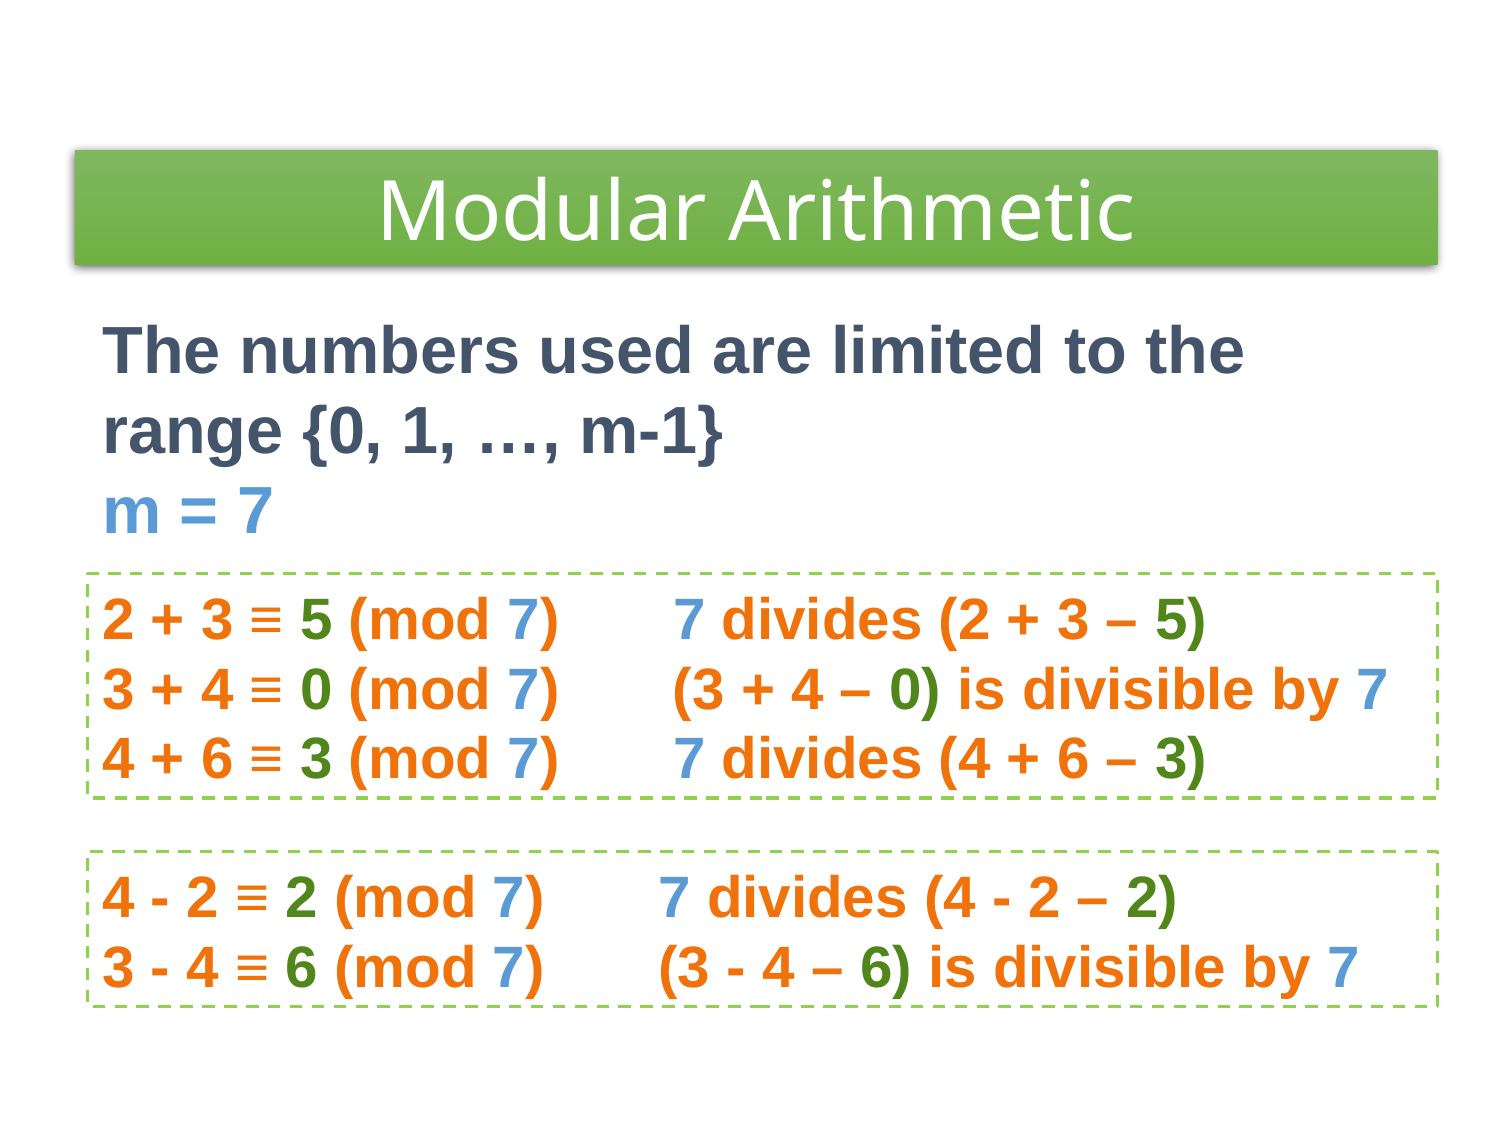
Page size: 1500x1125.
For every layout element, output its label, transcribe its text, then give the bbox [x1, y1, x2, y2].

text_box 2 + 3 ≡ 5 (mod 7) 7 divides (2 + 3 – 5) 3 + 4 ≡ 0 (mod 7) (3 + 4 – 0) is divisible by 7 4 + 6 ≡ 3 (mod 7) 7 divides (4 + 6 – 3) [87, 573, 1438, 798]
text_box Modular Arithmetic [74, 149, 1438, 265]
text_box The numbers used are limited to the range {0, 1, …, m-1} m = 7 [87, 299, 1438, 555]
text_box 4 - 2 ≡ 2 (mod 7) 7 divides (4 - 2 – 2) 3 - 4 ≡ 6 (mod 7) (3 - 4 – 6) is divisible by 7 [87, 851, 1438, 1007]
